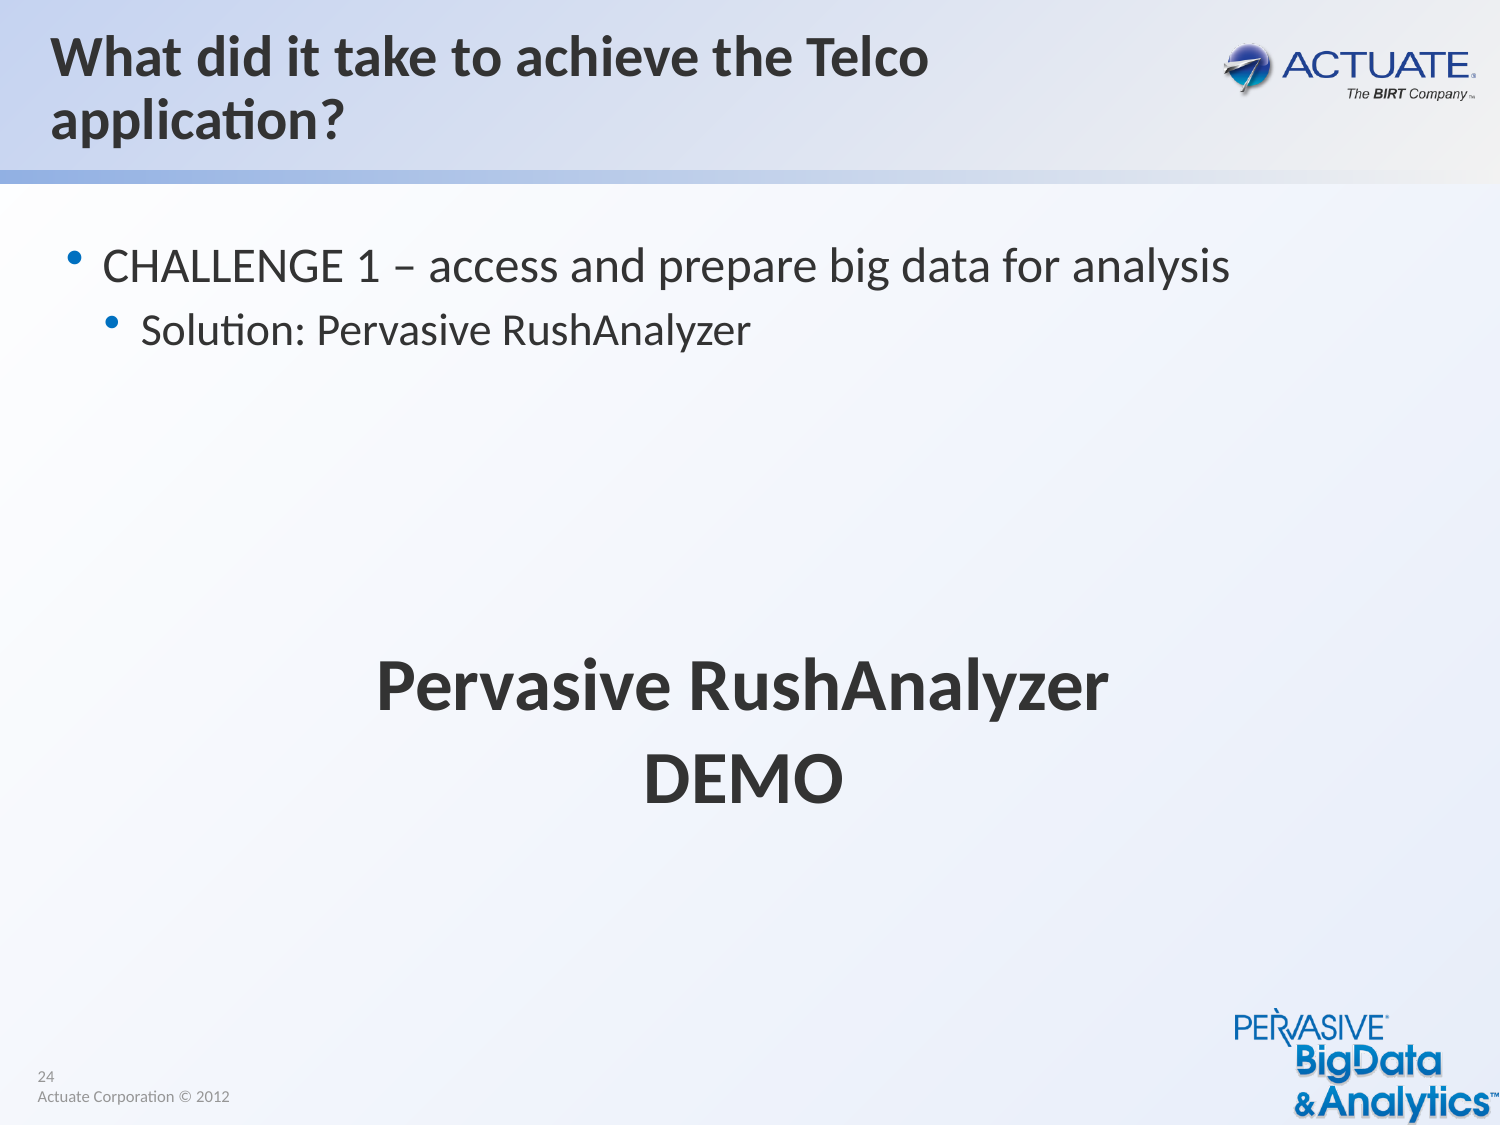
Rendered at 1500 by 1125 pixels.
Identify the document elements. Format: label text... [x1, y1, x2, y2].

title What did it take to achieve the Telco application? [50, 5, 1208, 172]
picture [1221, 41, 1476, 101]
list CHALLENGE 1 – access and prepare big data for analysis Solution: Pervasive RushAnalyzer Pervasive RushAnalyzer DEMO [50, 231, 1438, 1063]
picture [1235, 1008, 1499, 1125]
